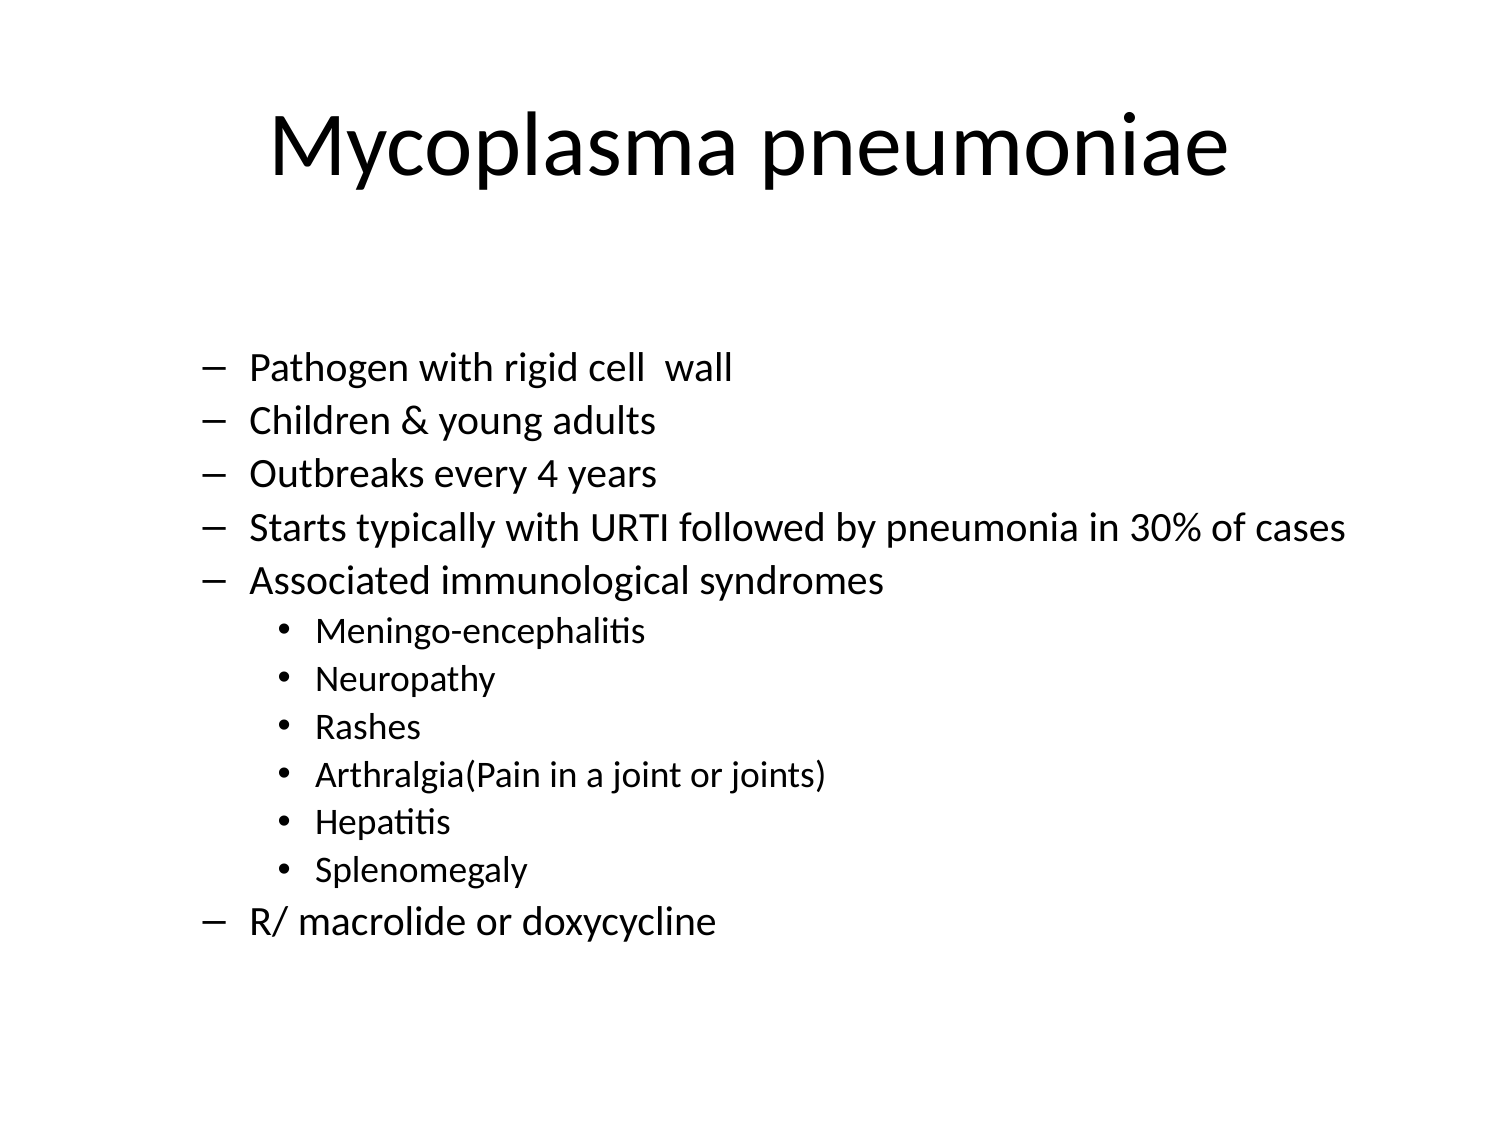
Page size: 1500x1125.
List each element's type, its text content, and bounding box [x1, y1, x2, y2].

list Pathogen with rigid cell wall Children & young adults Outbreaks every 4 years Starts typically with URTI followed by pneumonia in 30% of cases Associated immunological syndromes Meningo-encephalitis Neuropathy Rashes Arthralgia(Pain in a joint or joints) Hepatitis Splenomegaly R/ macrolide or doxycycline [112, 337, 1388, 1038]
title Mycoplasma pneumoniae [74, 44, 1426, 233]
